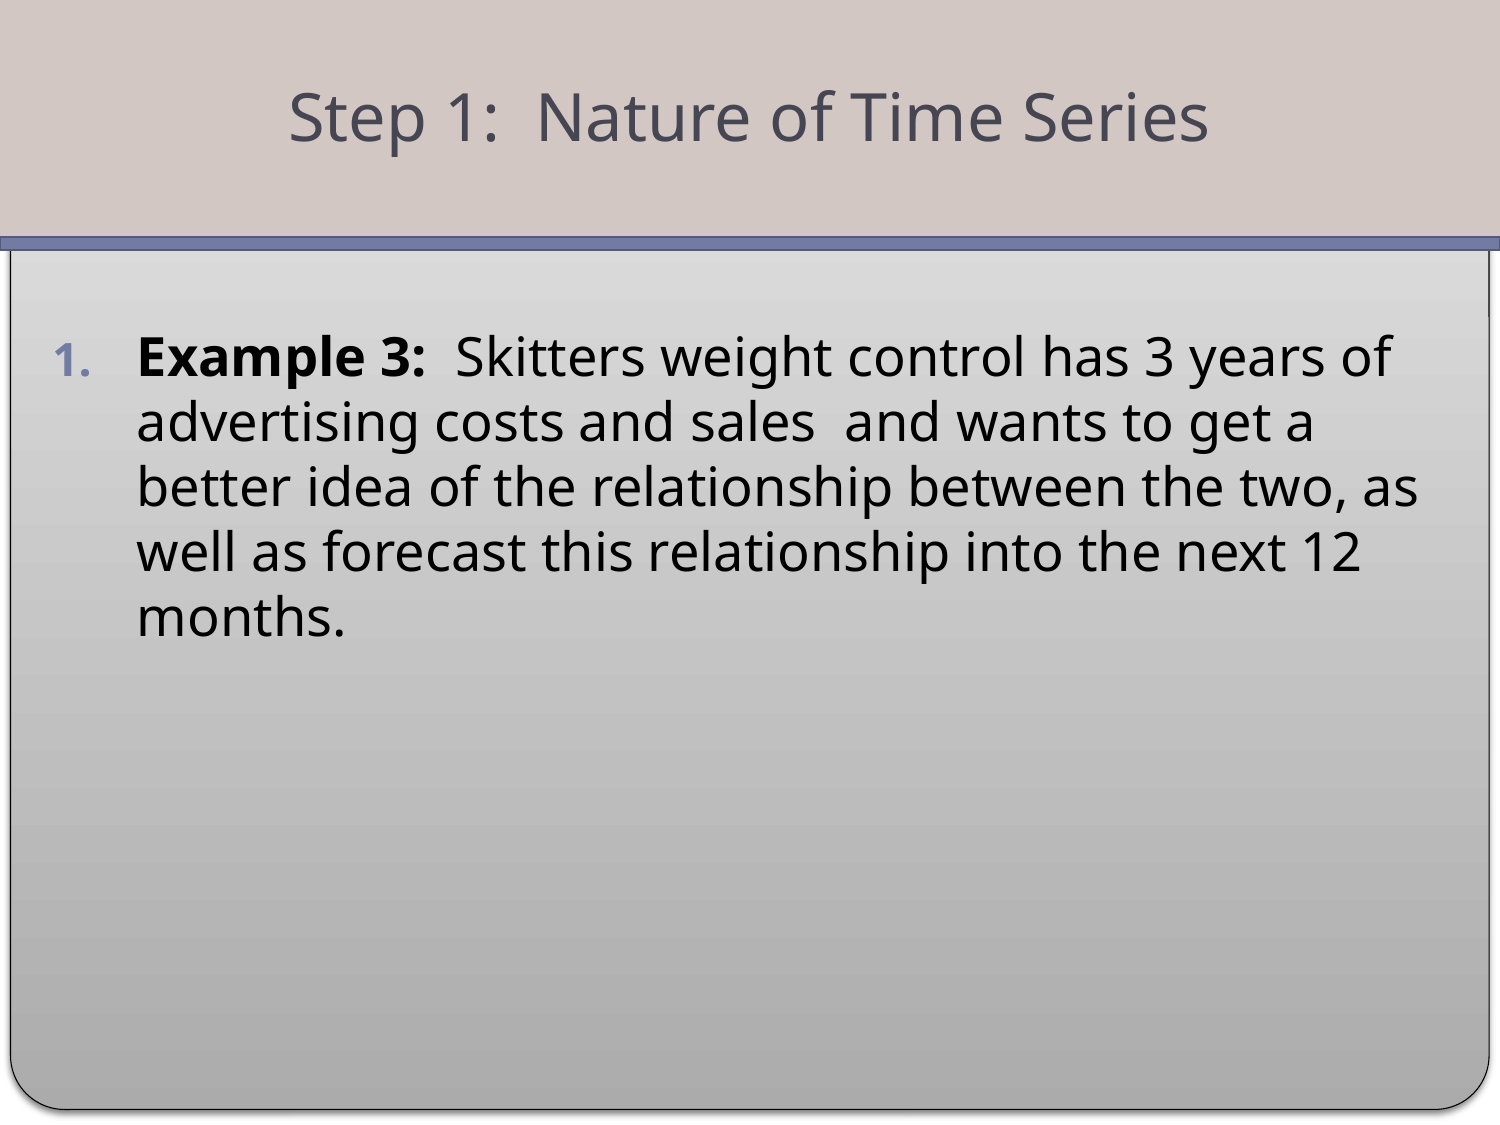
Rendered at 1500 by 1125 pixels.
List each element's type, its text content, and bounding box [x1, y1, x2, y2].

text_box [0, 236, 1500, 251]
text_box Step 1: Nature of Time Series [0, 0, 1500, 236]
list Example 3: Skitters weight control has 3 years of advertising costs and sales and wants to get a better idea of the relationship between the two, as well as forecast this relationship into the next 12 months. [37, 249, 1463, 938]
text_box [56, 362, 1482, 1050]
